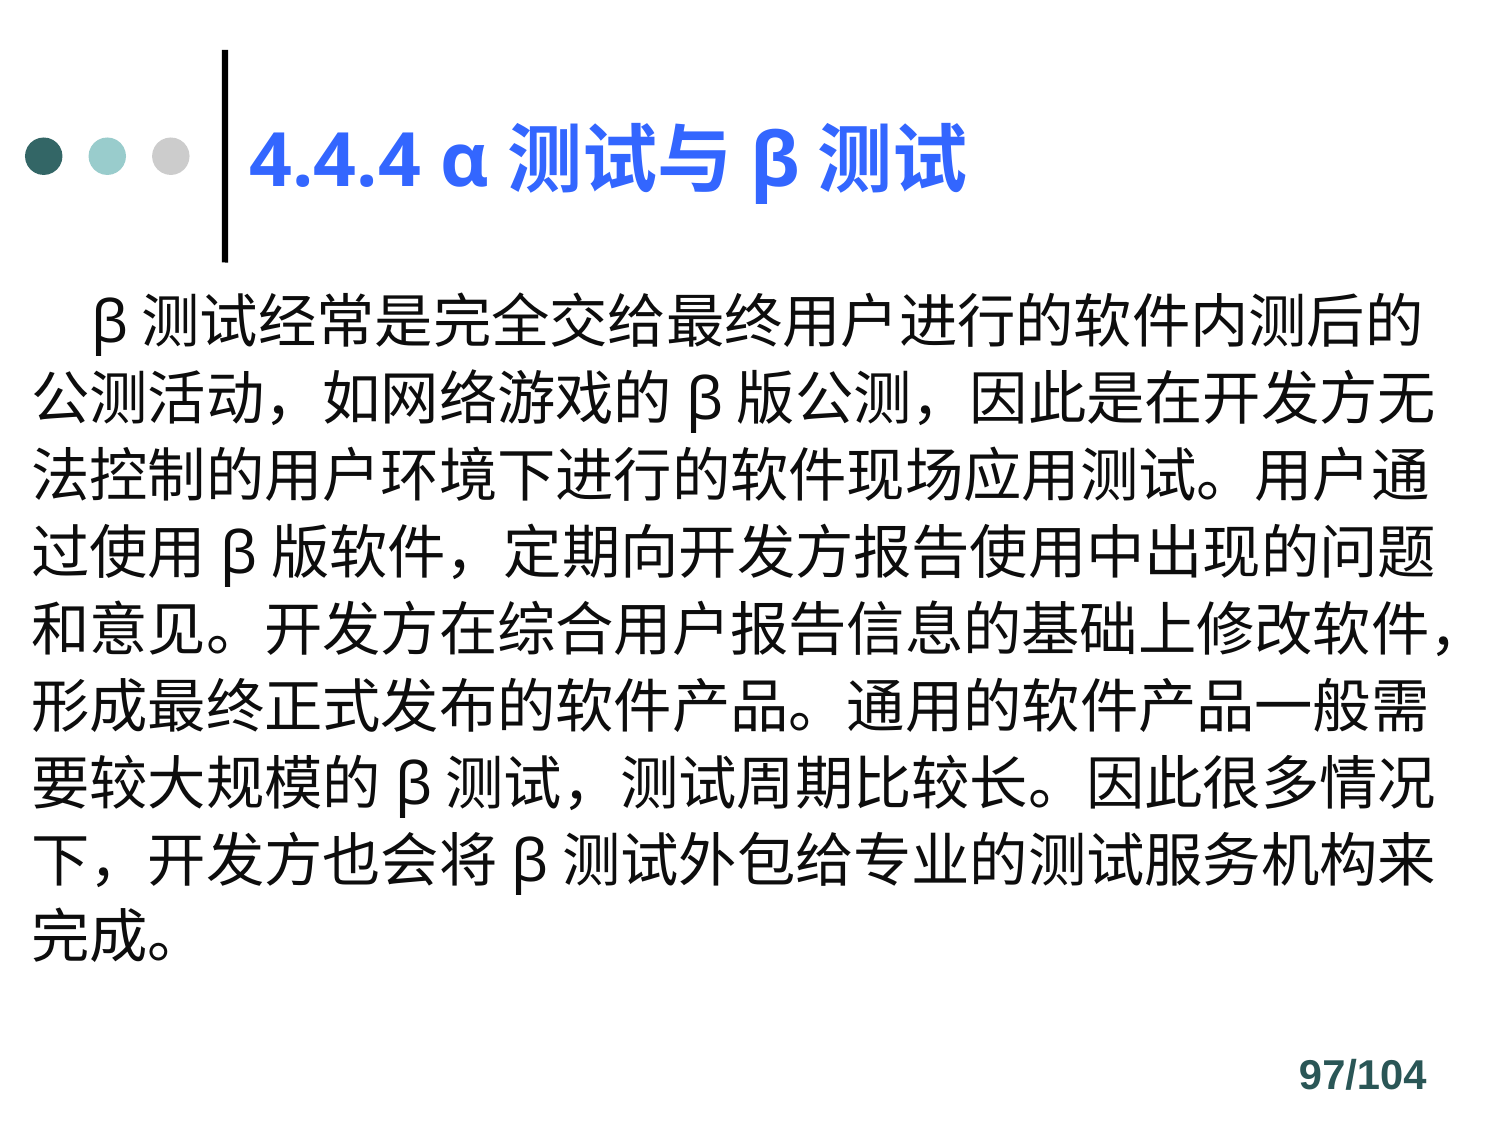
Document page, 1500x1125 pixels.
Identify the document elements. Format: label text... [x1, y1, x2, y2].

text_box β测试经常是完全交给最终用户进行的软件内测后的公测活动，如网络游戏的β版公测，因此是在开发方无法控制的用户环境下进行的软件现场应用测试。用户通过使用β版软件，定期向开发方报告使用中出现的问题和意见。开发方在综合用户报告信息的基础上修改软件，形成最终正式发布的软件产品。通用的软件产品一般需要较大规模的β测试，测试周期比较长。因此很多情况下，开发方也会将β测试外包给专业的测试服务机构来完成。 [16, 269, 1484, 977]
text_box 97/104 [1283, 1040, 1484, 1116]
title 4.4.4 α测试与β测试 [234, 63, 1454, 231]
